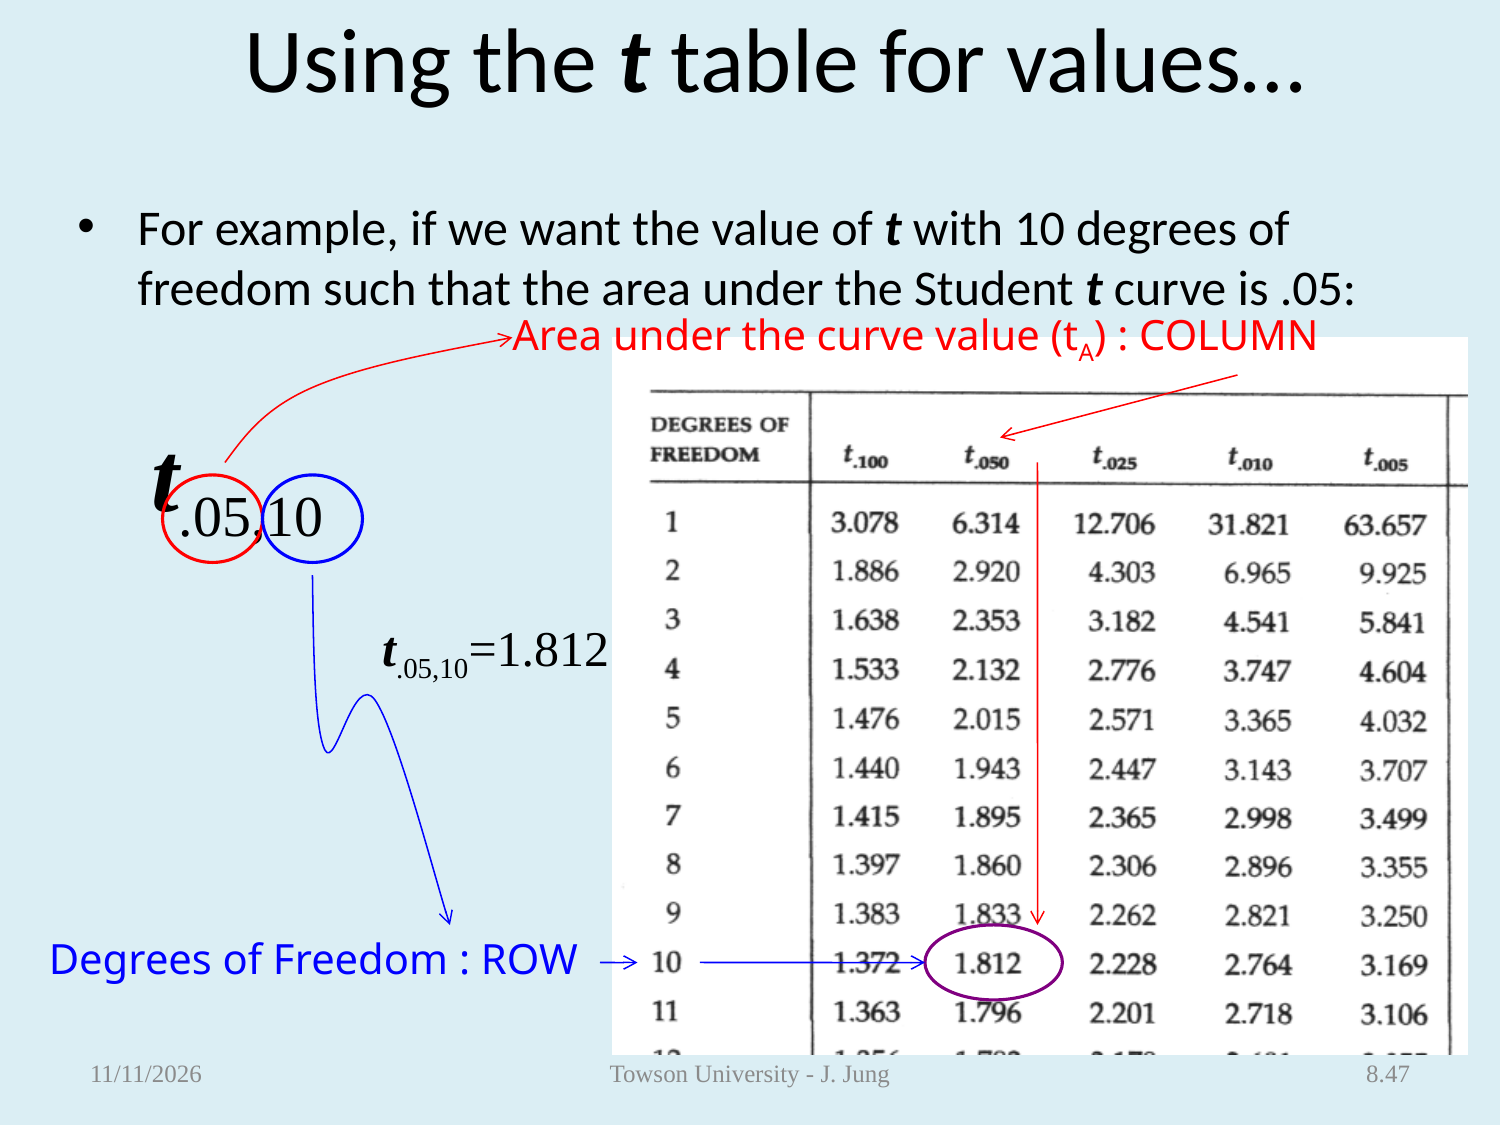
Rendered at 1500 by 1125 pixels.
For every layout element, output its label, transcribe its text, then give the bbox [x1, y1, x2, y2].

text_box t.05,10=1.812 [367, 608, 607, 692]
picture [612, 337, 1468, 1056]
text_box [224, 333, 513, 463]
text_box Degrees of Freedom : ROW [33, 925, 593, 990]
text_box [262, 474, 363, 563]
title Using the t table for values… [99, 0, 1450, 150]
footer Towson University - J. Jung [512, 1042, 988, 1103]
text_box [312, 575, 453, 926]
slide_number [75, 1042, 425, 1103]
slide_number 8.47 [1074, 1065, 1425, 1103]
list For example, if we want the value of t with 10 degrees of freedom such that the area under the Student t curve is .05: [62, 187, 1413, 325]
text_box [162, 474, 262, 563]
text_box Area under the curve value (tA) : COLUMN [497, 301, 1334, 374]
text_box t.05,10 [136, 404, 339, 556]
